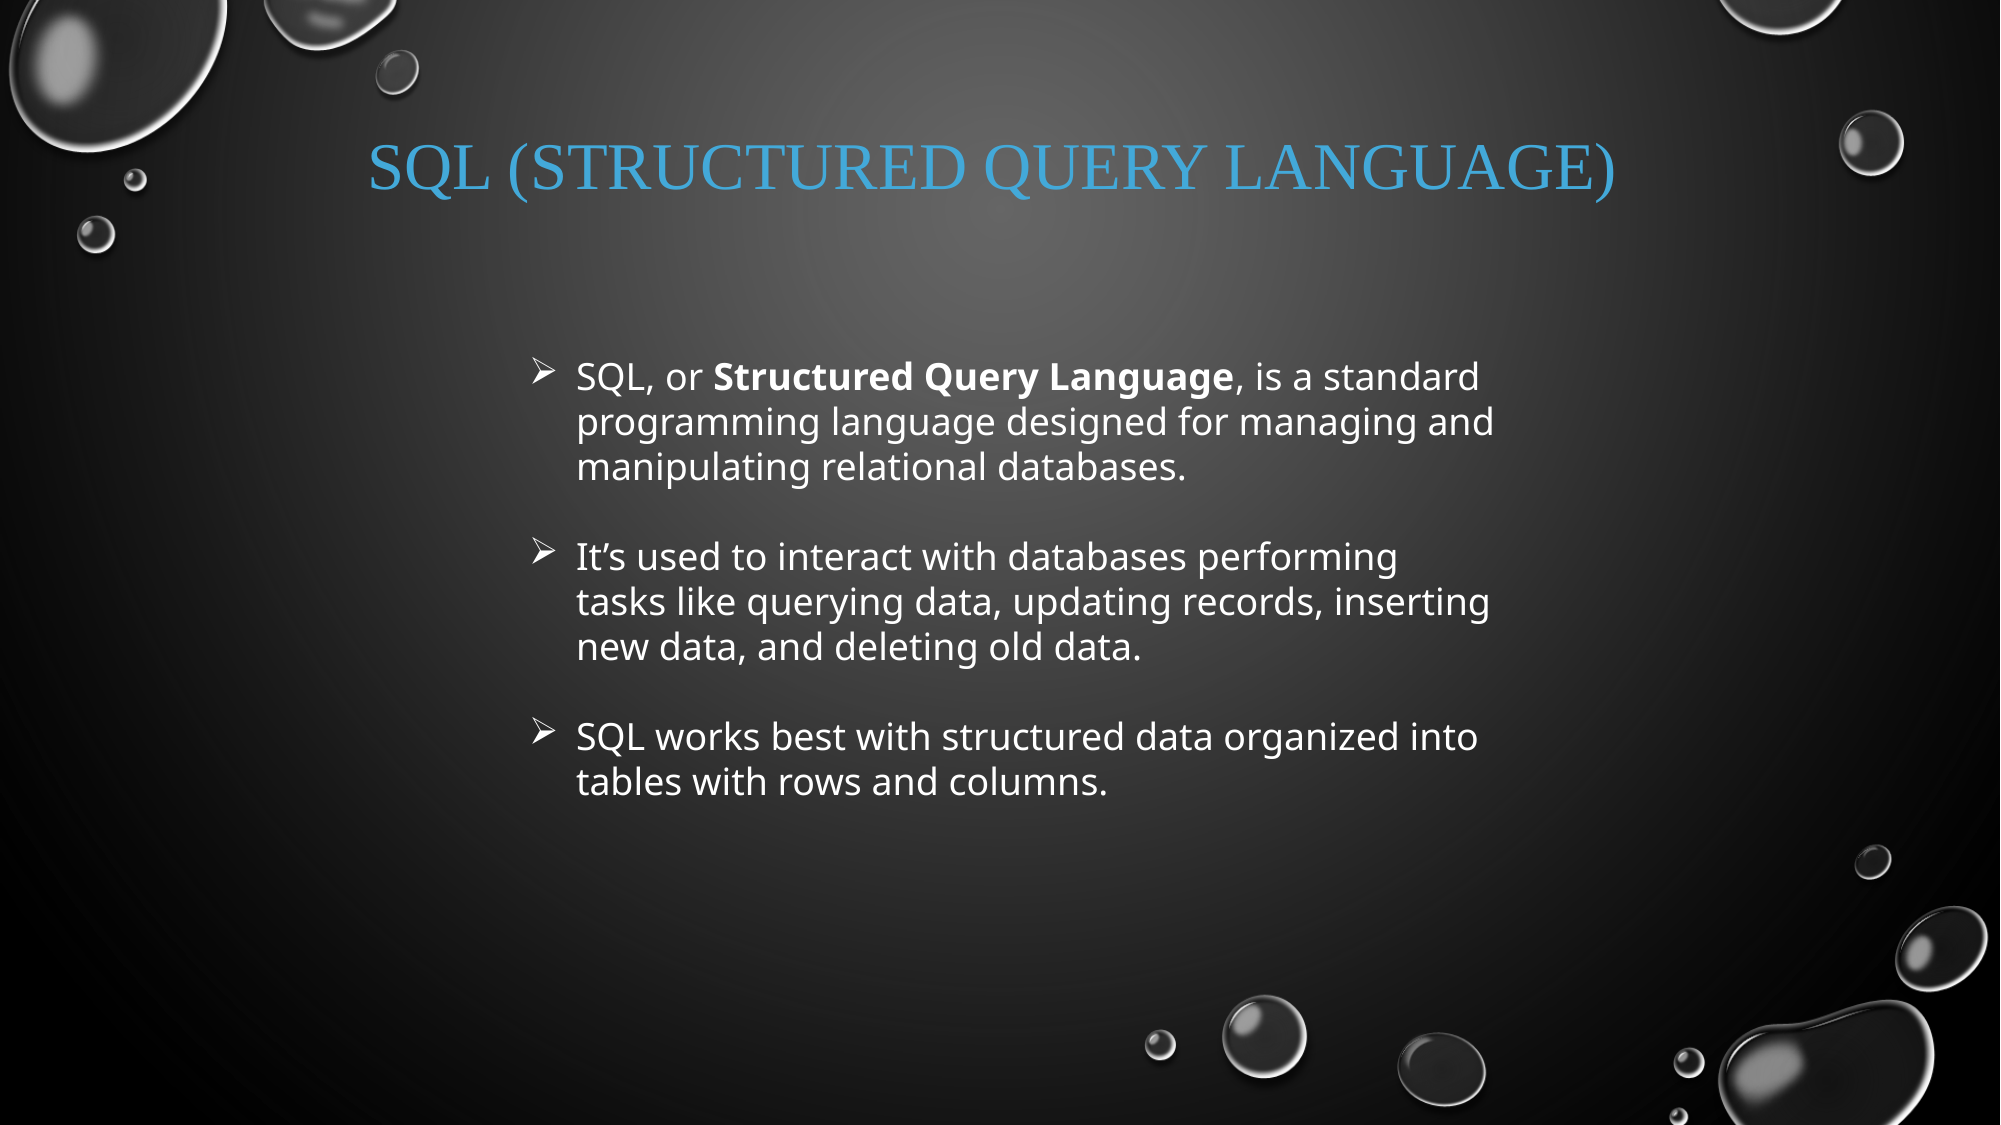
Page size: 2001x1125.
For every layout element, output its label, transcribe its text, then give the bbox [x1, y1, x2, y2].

text_box [370, 90, 1946, 280]
picture [0, 0, 2000, 1125]
text_box SQL, or Structured Query Language, is a standard programming language designed for managing and manipulating relational databases. It’s used to interact with databases performing tasks like querying data, updating records, inserting new data, and deleting old data. SQL works best with structured data organized into tables with rows and columns. [514, 345, 1515, 811]
text_box SQL (Structured Query Language) [352, 124, 1928, 279]
